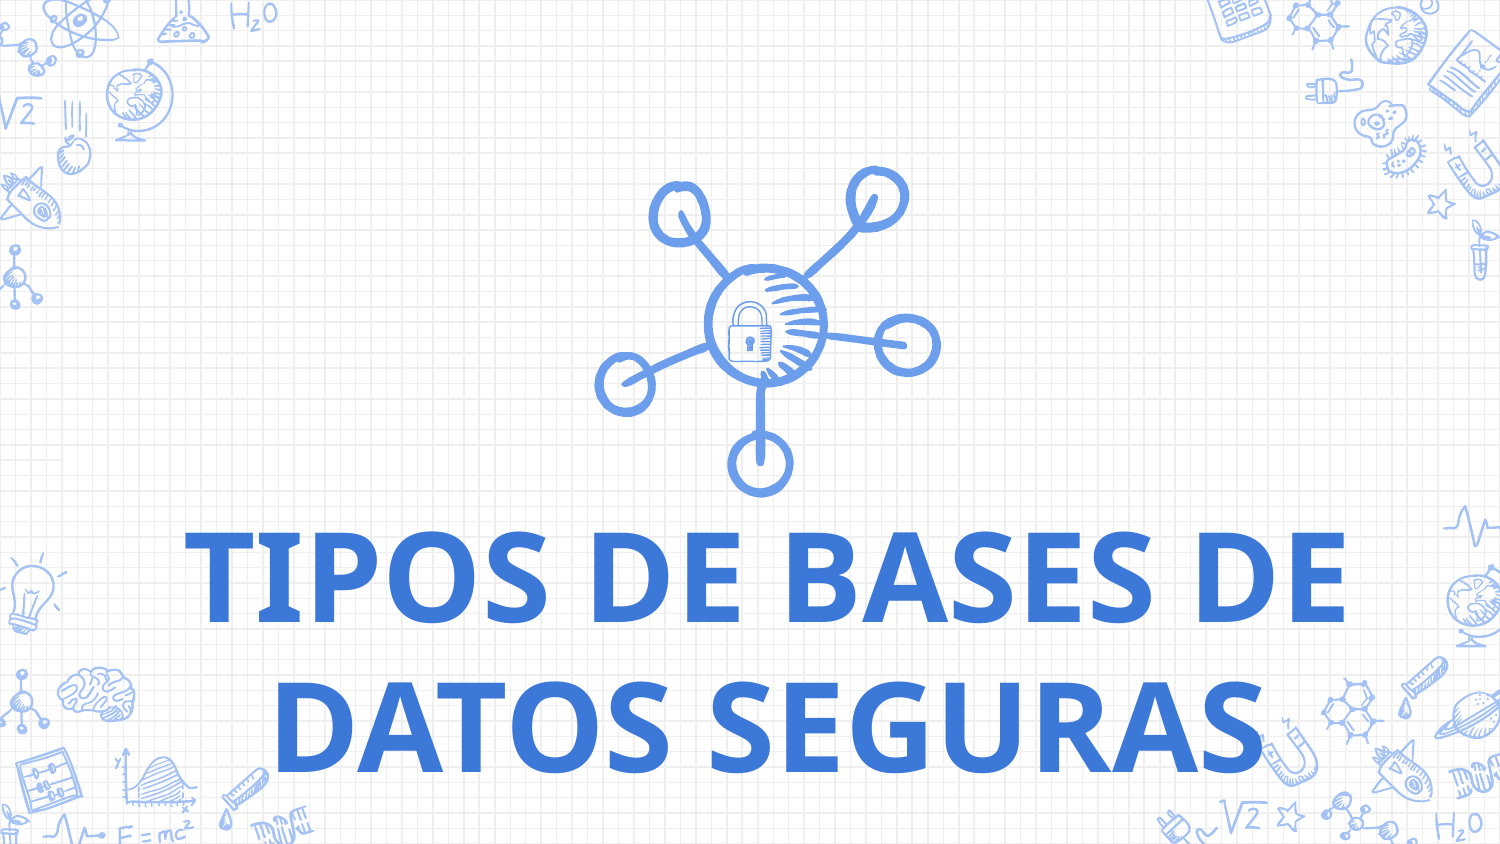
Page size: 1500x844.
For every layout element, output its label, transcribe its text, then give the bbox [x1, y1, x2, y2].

text_box [594, 165, 942, 498]
title TIPOS DE BASES DE DATOS SEGURAS [130, 622, 1406, 813]
text_box [727, 301, 772, 363]
